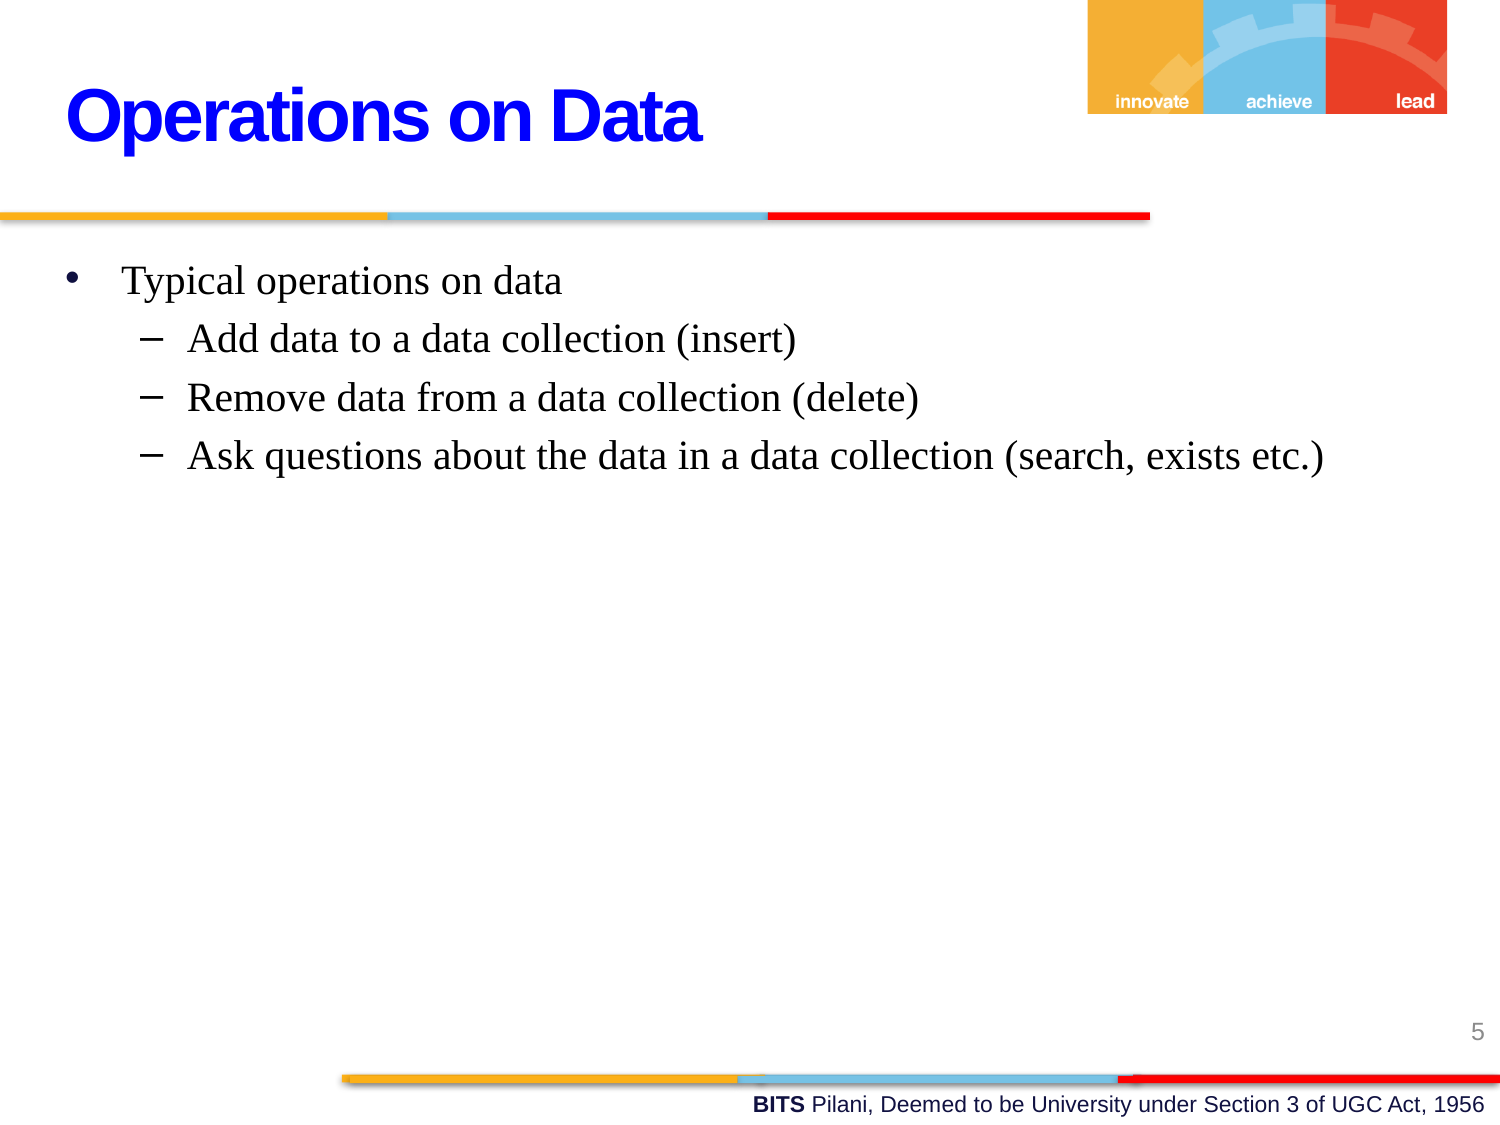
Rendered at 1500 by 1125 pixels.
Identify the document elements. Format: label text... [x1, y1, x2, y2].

picture [1087, 0, 1448, 114]
list Typical operations on data Add data to a data collection (insert) Remove data from a data collection (delete) Ask questions about the data in a data collection (search, exists etc.) [50, 245, 1413, 988]
slide_number 5 [1149, 1000, 1500, 1061]
list Operations on Data [50, 24, 1088, 213]
